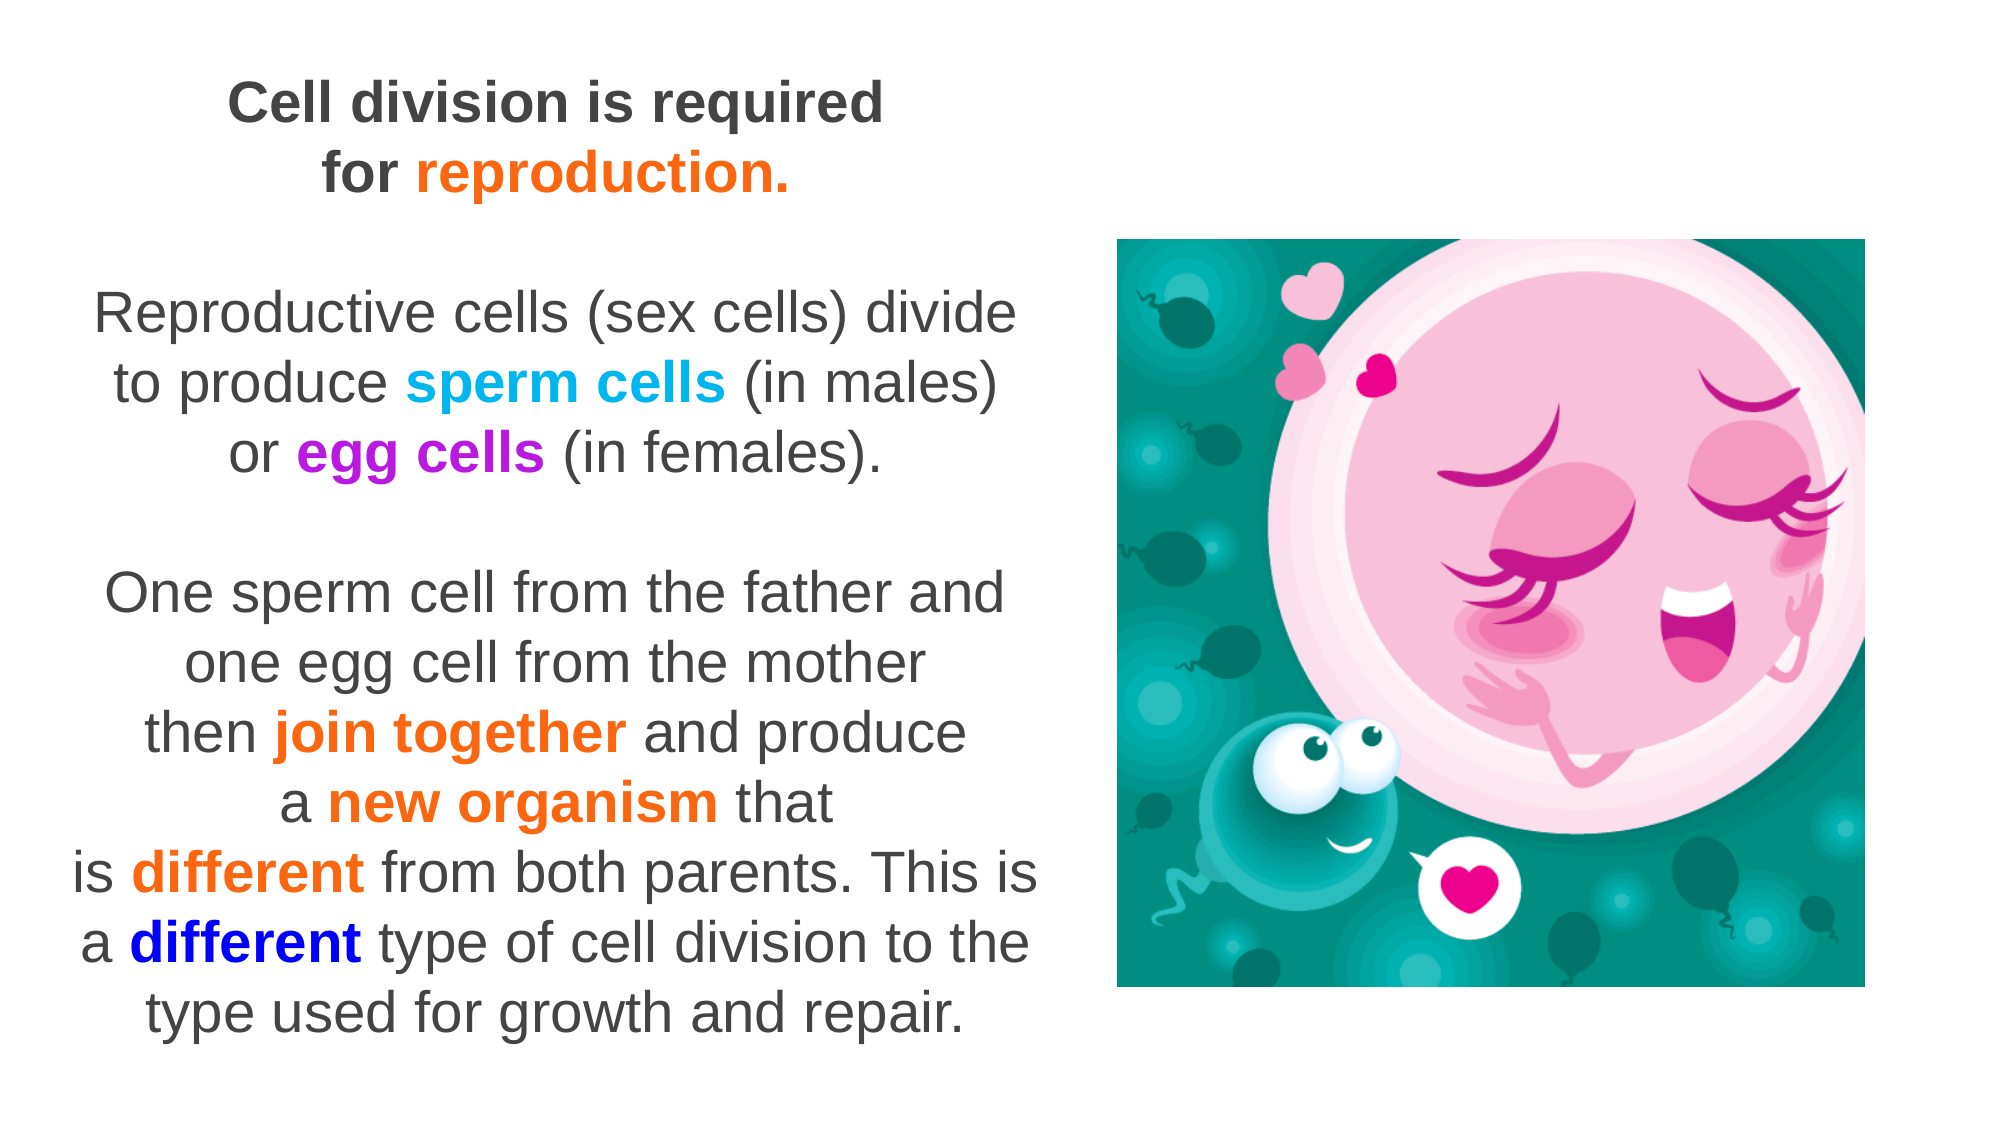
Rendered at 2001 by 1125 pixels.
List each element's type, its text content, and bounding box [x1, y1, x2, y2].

text_box Cell division is required for reproduction. Reproductive cells (sex cells) divide to produce sperm cells (in males) or egg cells (in females). One sperm cell from the father and one egg cell from the mother then join together and produce a new organism that is different from both parents. This is a different type of cell division to the type used for growth and repair. [56, 56, 1057, 1052]
picture [1117, 239, 1865, 987]
